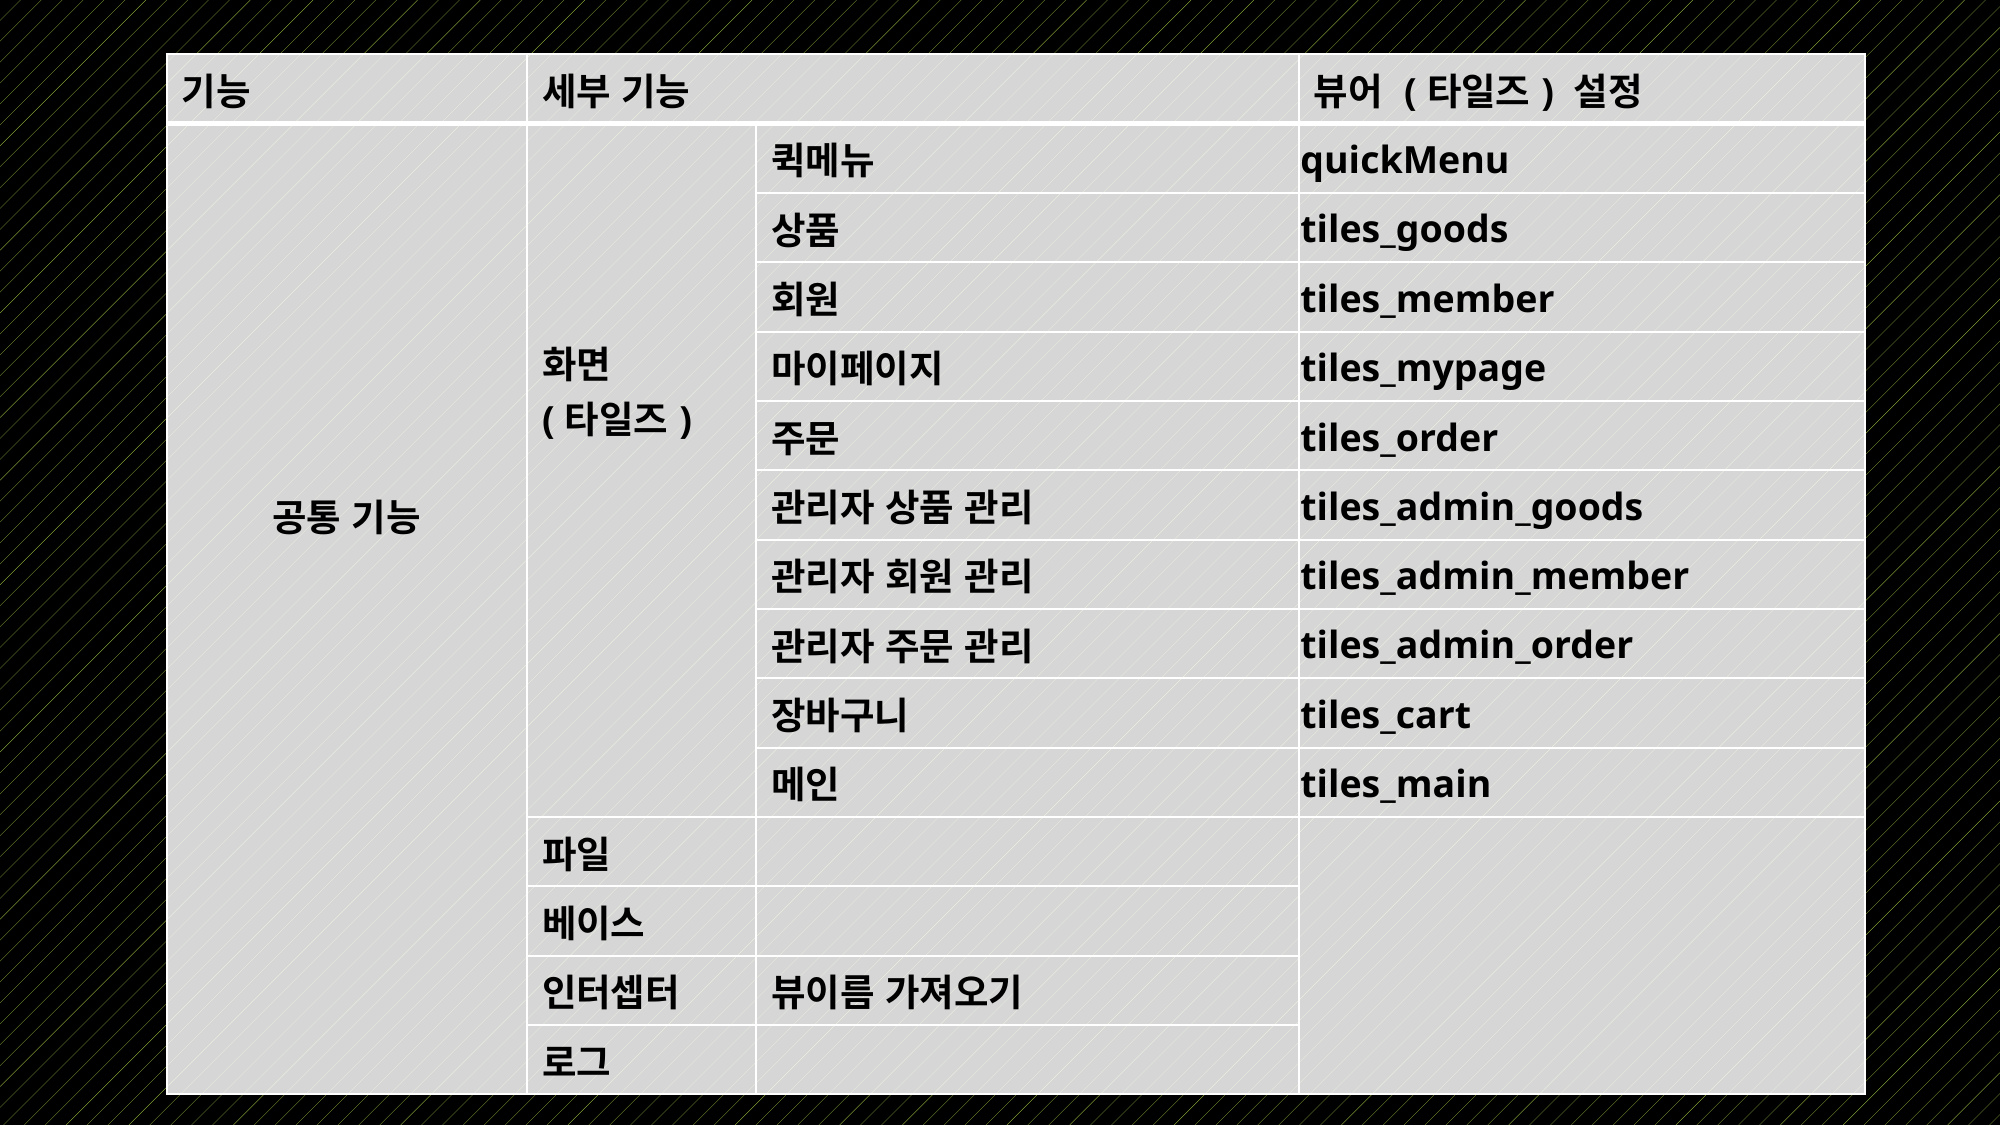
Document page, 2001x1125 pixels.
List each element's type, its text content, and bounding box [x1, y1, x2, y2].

table_cell 메인 [757, 749, 1298, 816]
table_header 뷰어 (타일즈) 설정 [1300, 55, 1864, 121]
table_cell 퀵메뉴 [757, 126, 1298, 192]
table_cell 장바구니 [757, 679, 1298, 747]
table_cell 베이스 [528, 887, 755, 955]
table_cell 인터셉터 [528, 957, 755, 1024]
table_cell [757, 1026, 1298, 1093]
table_cell 파일 [528, 818, 755, 885]
table_cell tiles_admin_member [1300, 541, 1864, 608]
table_cell 화면 (타일즈) [528, 126, 755, 816]
table_cell [1300, 818, 1864, 1093]
table_cell tiles_mypage [1300, 333, 1864, 400]
table_cell 뷰이름 가져오기 [757, 957, 1298, 1024]
table_cell 관리자 상품 관리 [757, 471, 1298, 539]
table_cell tiles_goods [1300, 194, 1864, 261]
table_header 세부 기능 [528, 55, 1298, 121]
table_cell tiles_cart [1300, 679, 1864, 747]
table_cell quickMenu [1300, 126, 1864, 192]
table_header 기능 [168, 55, 526, 121]
table_cell 주문 [757, 402, 1298, 469]
table_cell [757, 818, 1298, 885]
table_cell 관리자 주문 관리 [757, 610, 1298, 677]
table_cell tiles_order [1300, 402, 1864, 469]
table_cell 공통 기능 [168, 126, 526, 1093]
table_cell tiles_admin_goods [1300, 471, 1864, 539]
table_cell 회원 [757, 263, 1298, 331]
table_cell 상품 [757, 194, 1298, 261]
table_cell 관리자 회원 관리 [757, 541, 1298, 608]
table_cell 마이페이지 [757, 333, 1298, 400]
table_cell tiles_member [1300, 263, 1864, 331]
table_cell 로그 [528, 1026, 755, 1093]
table_cell [757, 887, 1298, 955]
table_cell tiles_admin_order [1300, 610, 1864, 677]
table_cell tiles_main [1300, 749, 1864, 816]
